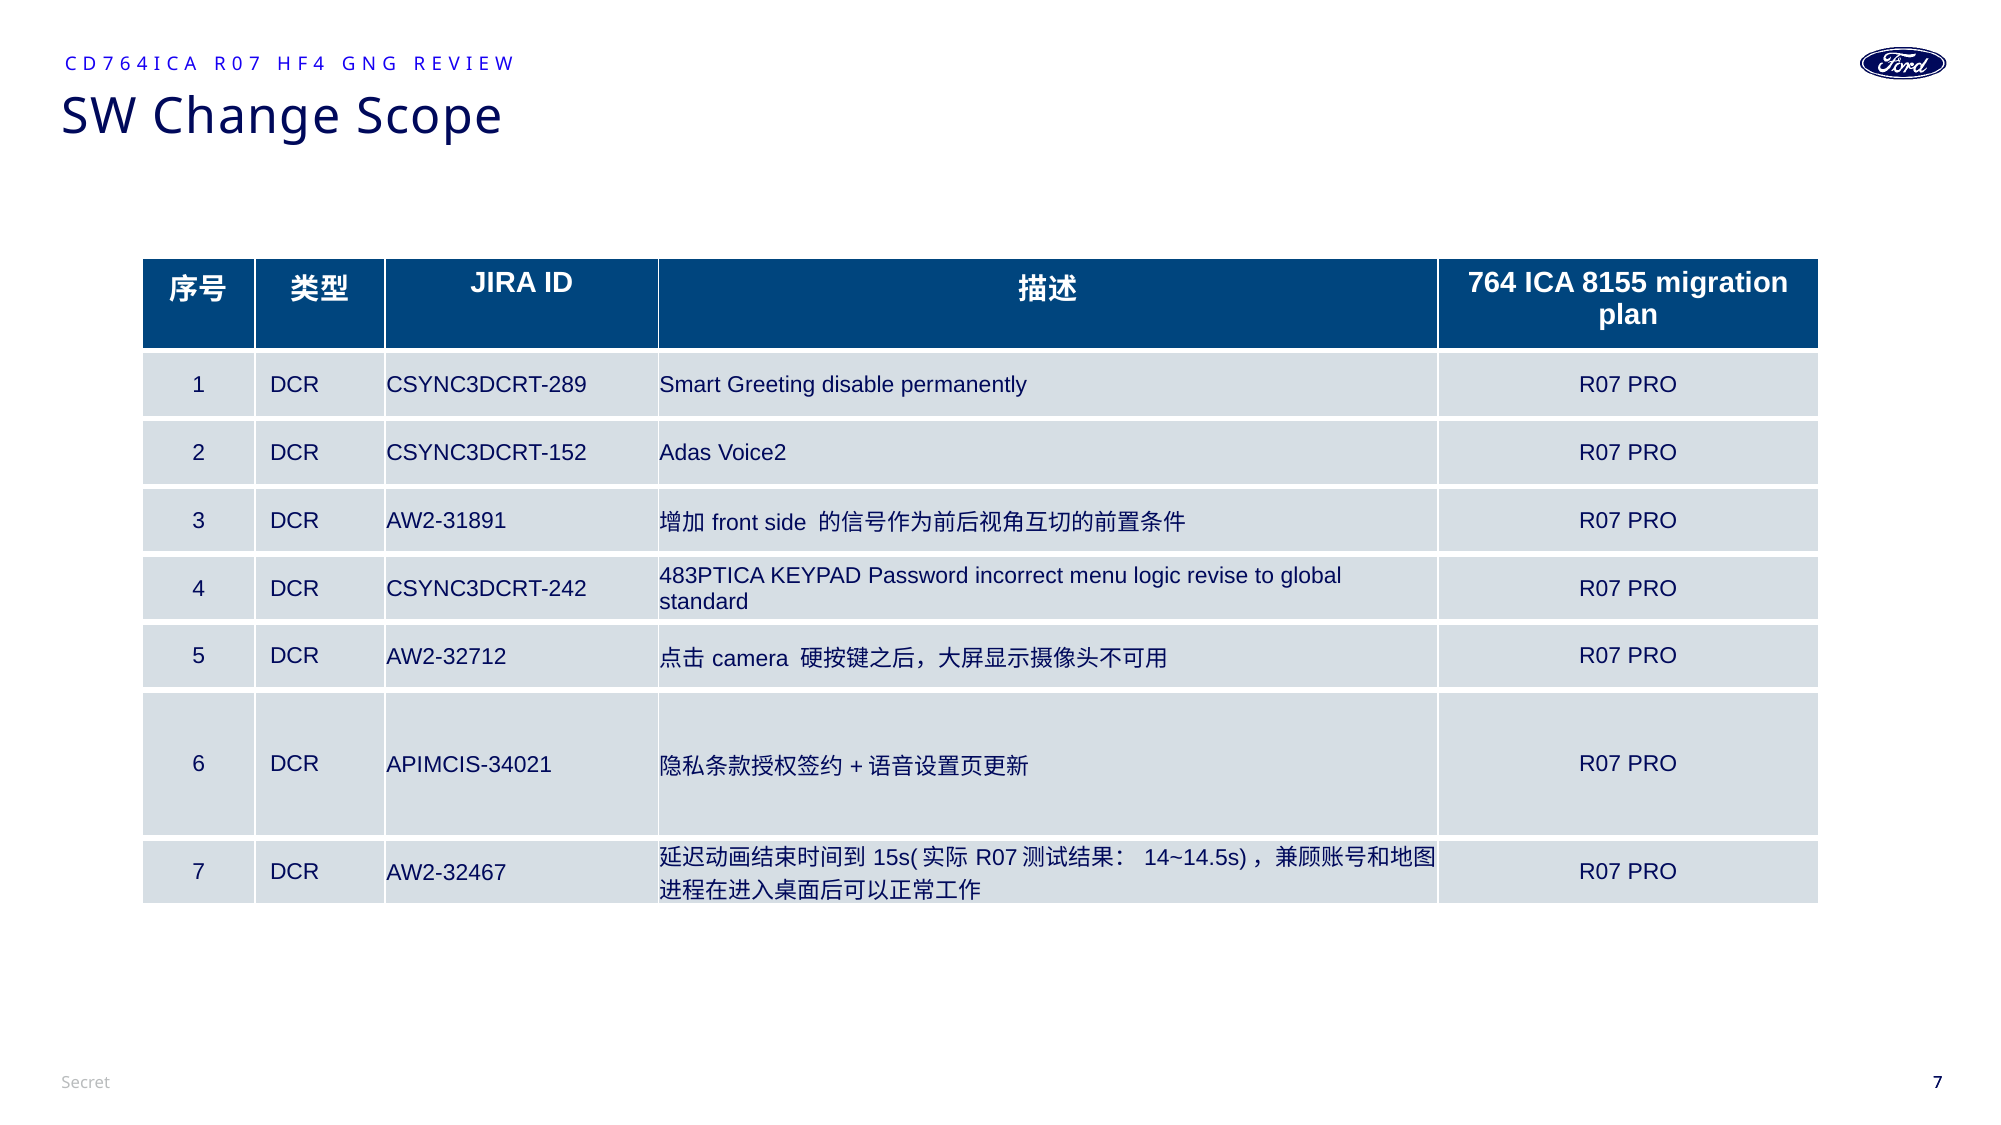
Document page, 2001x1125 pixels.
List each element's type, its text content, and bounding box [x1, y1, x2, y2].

table_cell R07 PRO [1439, 489, 1818, 551]
table_cell 6 [143, 693, 254, 835]
picture [1849, 36, 1957, 90]
table_cell DCR [256, 841, 384, 903]
table_cell DCR [256, 489, 384, 551]
table_cell R07 PRO [1439, 625, 1818, 687]
table_cell AW2-32712 [386, 625, 658, 687]
table_cell 4 [143, 557, 254, 619]
table_cell APIMCIS-34021 [386, 693, 658, 835]
table_cell 3 [143, 489, 254, 551]
table_cell R07 PRO [1439, 421, 1818, 484]
table_cell Smart Greeting disable permanently [659, 353, 1437, 416]
list CD764ICA R07 HF4 GNG Review [64, 47, 957, 83]
table_cell DCR [256, 557, 384, 619]
table_header 764 ICA 8155 migration plan [1439, 259, 1818, 348]
table_cell 483PTICA KEYPAD Password incorrect menu logic revise to global standard [659, 557, 1437, 619]
table_cell 延迟动画结束时间到15s(实际R07测试结果：14~14.5s)，兼顾账号和地图进程在进入桌面后可以正常工作 [659, 841, 1437, 903]
table_cell 7 [143, 841, 254, 903]
table_cell CSYNC3DCRT-152 [386, 421, 658, 484]
table_cell R07 PRO [1439, 693, 1818, 835]
table_cell R07 PRO [1439, 353, 1818, 416]
table_cell Adas Voice2 [659, 421, 1437, 484]
table_cell DCR [256, 353, 384, 416]
table_cell 1 [143, 353, 254, 416]
table_cell DCR [256, 421, 384, 484]
table_cell CSYNC3DCRT-289 [386, 353, 658, 416]
table_cell 5 [143, 625, 254, 687]
table_header 类型 [256, 259, 384, 348]
text_box 7 [1890, 1064, 1943, 1101]
table_cell AW2-32467 [386, 841, 658, 903]
table_cell 2 [143, 421, 254, 484]
table_cell DCR [256, 625, 384, 687]
table_cell CSYNC3DCRT-242 [386, 557, 658, 619]
table_cell 点击camera 硬按键之后，大屏显示摄像头不可用 [659, 625, 1437, 687]
table_cell R07 PRO [1439, 841, 1818, 903]
table_header 序号 [143, 259, 254, 348]
table_cell 隐私条款授权签约+语音设置页更新 [659, 693, 1437, 835]
table_cell 增加front side 的信号作为前后视角互切的前置条件 [659, 489, 1437, 551]
table_cell DCR [256, 693, 384, 835]
table_cell AW2-31891 [386, 489, 658, 551]
table_header 描述 [659, 259, 1437, 348]
table_header JIRA ID [386, 259, 658, 348]
title SW Change Scope [61, 82, 1787, 196]
table_cell R07 PRO [1439, 557, 1818, 619]
